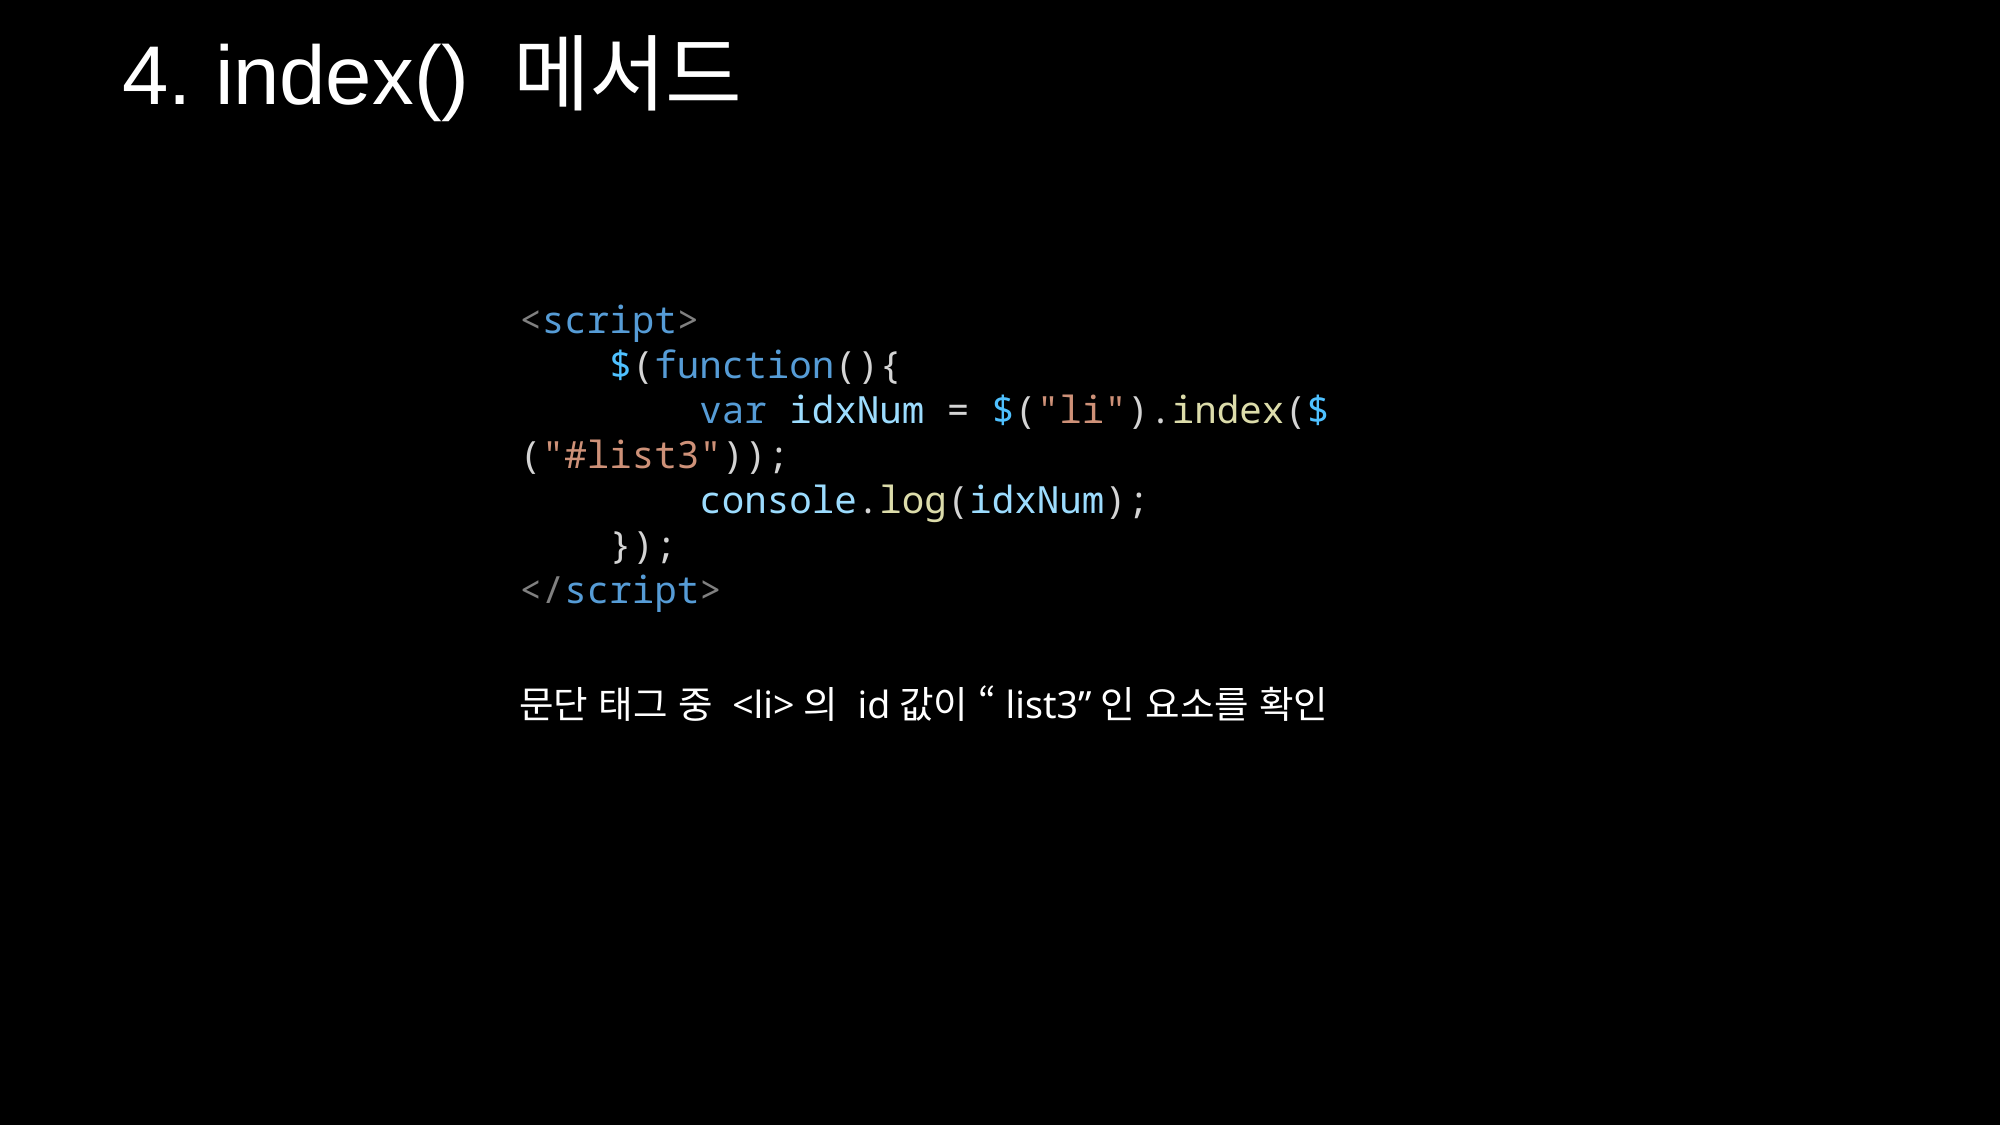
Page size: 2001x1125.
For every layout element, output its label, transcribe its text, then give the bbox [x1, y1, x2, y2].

text_box <script> $(function(){ var idxNum = $("li").index($("#list3")); console.log(idxNum); }); </script> [504, 288, 1505, 619]
text_box 4. index() 메서드 [107, 13, 1461, 129]
text_box 문단 태그 중 <li>의 id값이 “list3”인 요소를 확인 [504, 651, 1398, 734]
